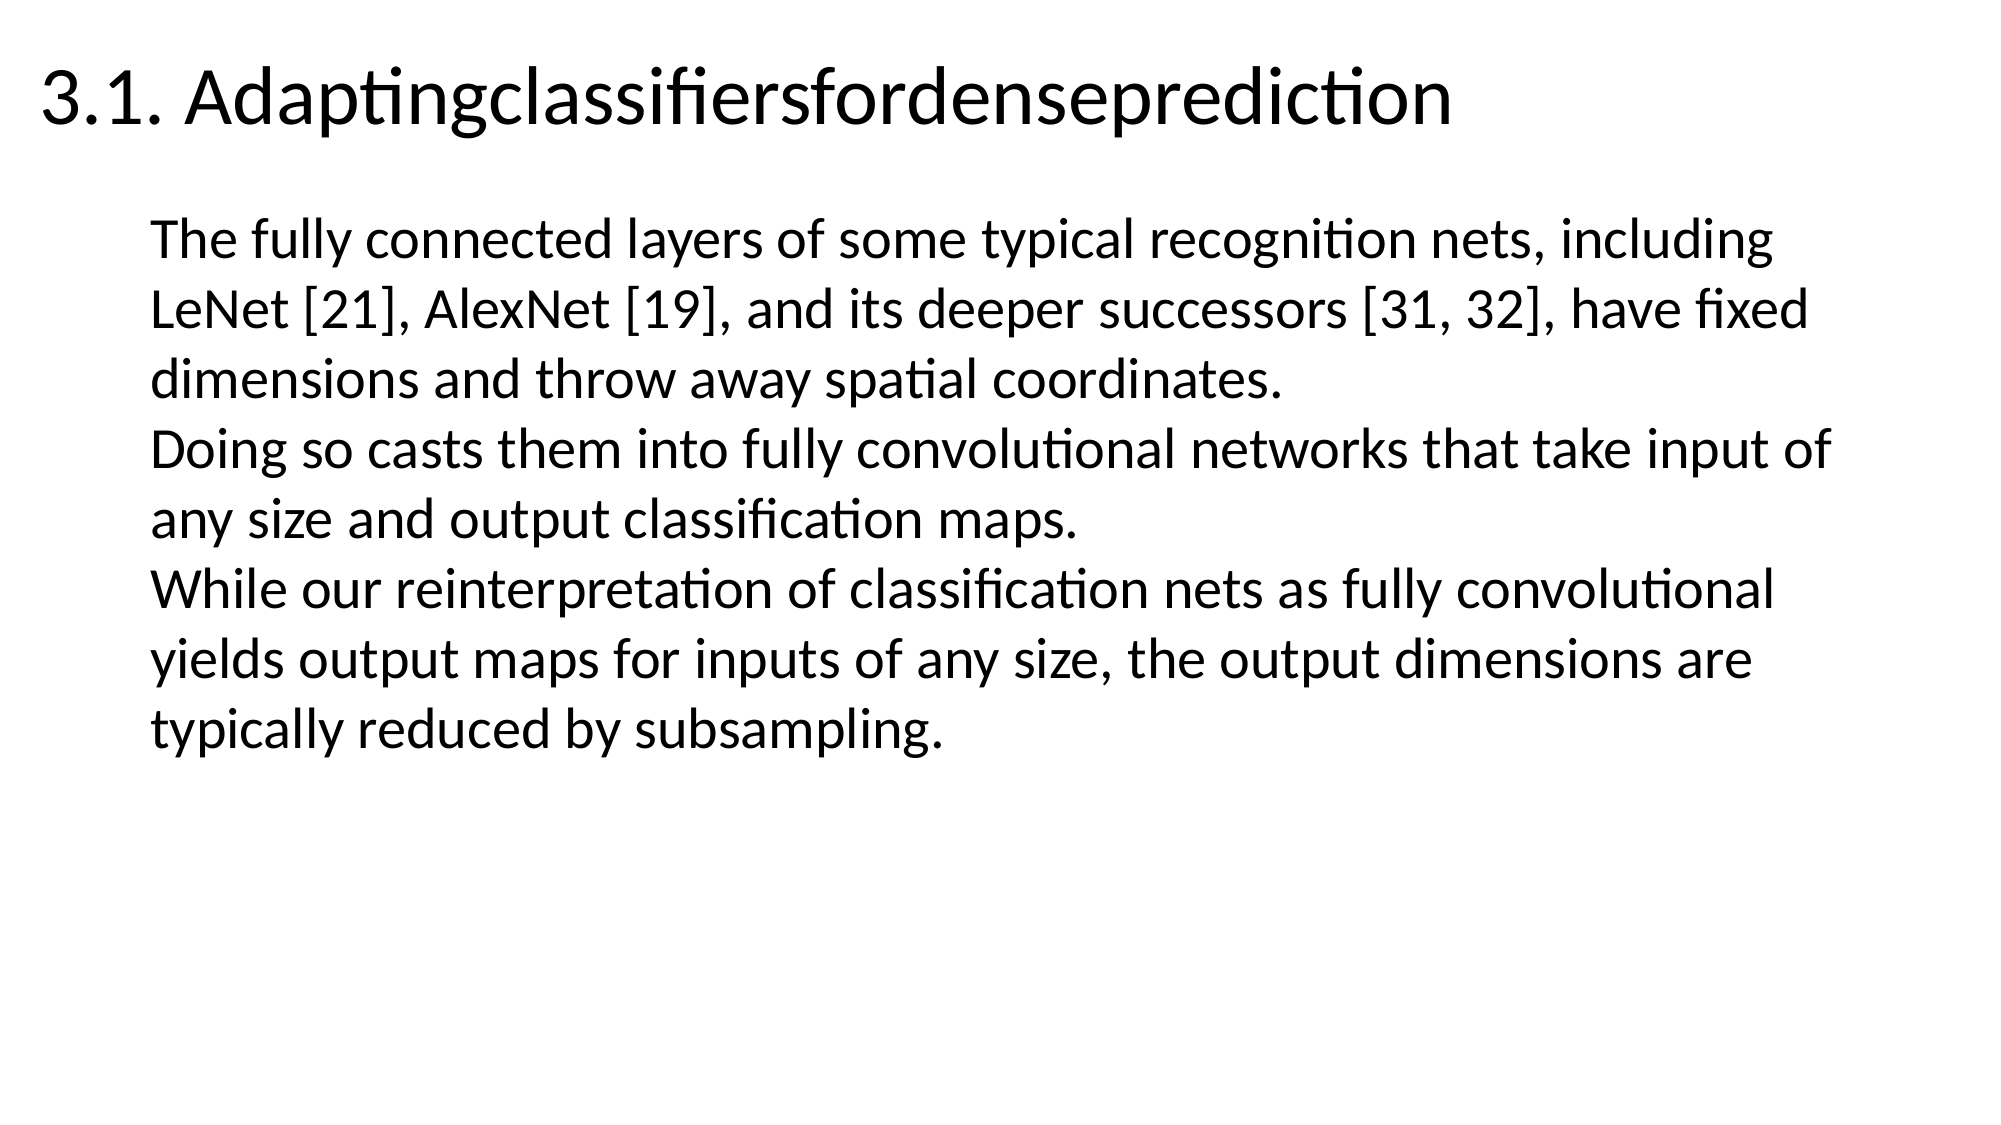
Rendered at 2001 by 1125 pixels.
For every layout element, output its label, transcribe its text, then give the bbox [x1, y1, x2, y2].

text_box 3.1. Adaptingclassiﬁersfordenseprediction [24, 33, 1982, 149]
text_box The fully connected layers of some typical recognition nets, including LeNet [21], AlexNet [19], and its deeper successors [31, 32], have ﬁxed dimensions and throw away spatial coordinates. Doing so casts them into fully convolutional networks that take input of any size and output classiﬁcation maps. While our reinterpretation of classiﬁcation nets as fully convolutional yields output maps for inputs of any size, the output dimensions are typically reduced by subsampling. [135, 192, 1871, 838]
